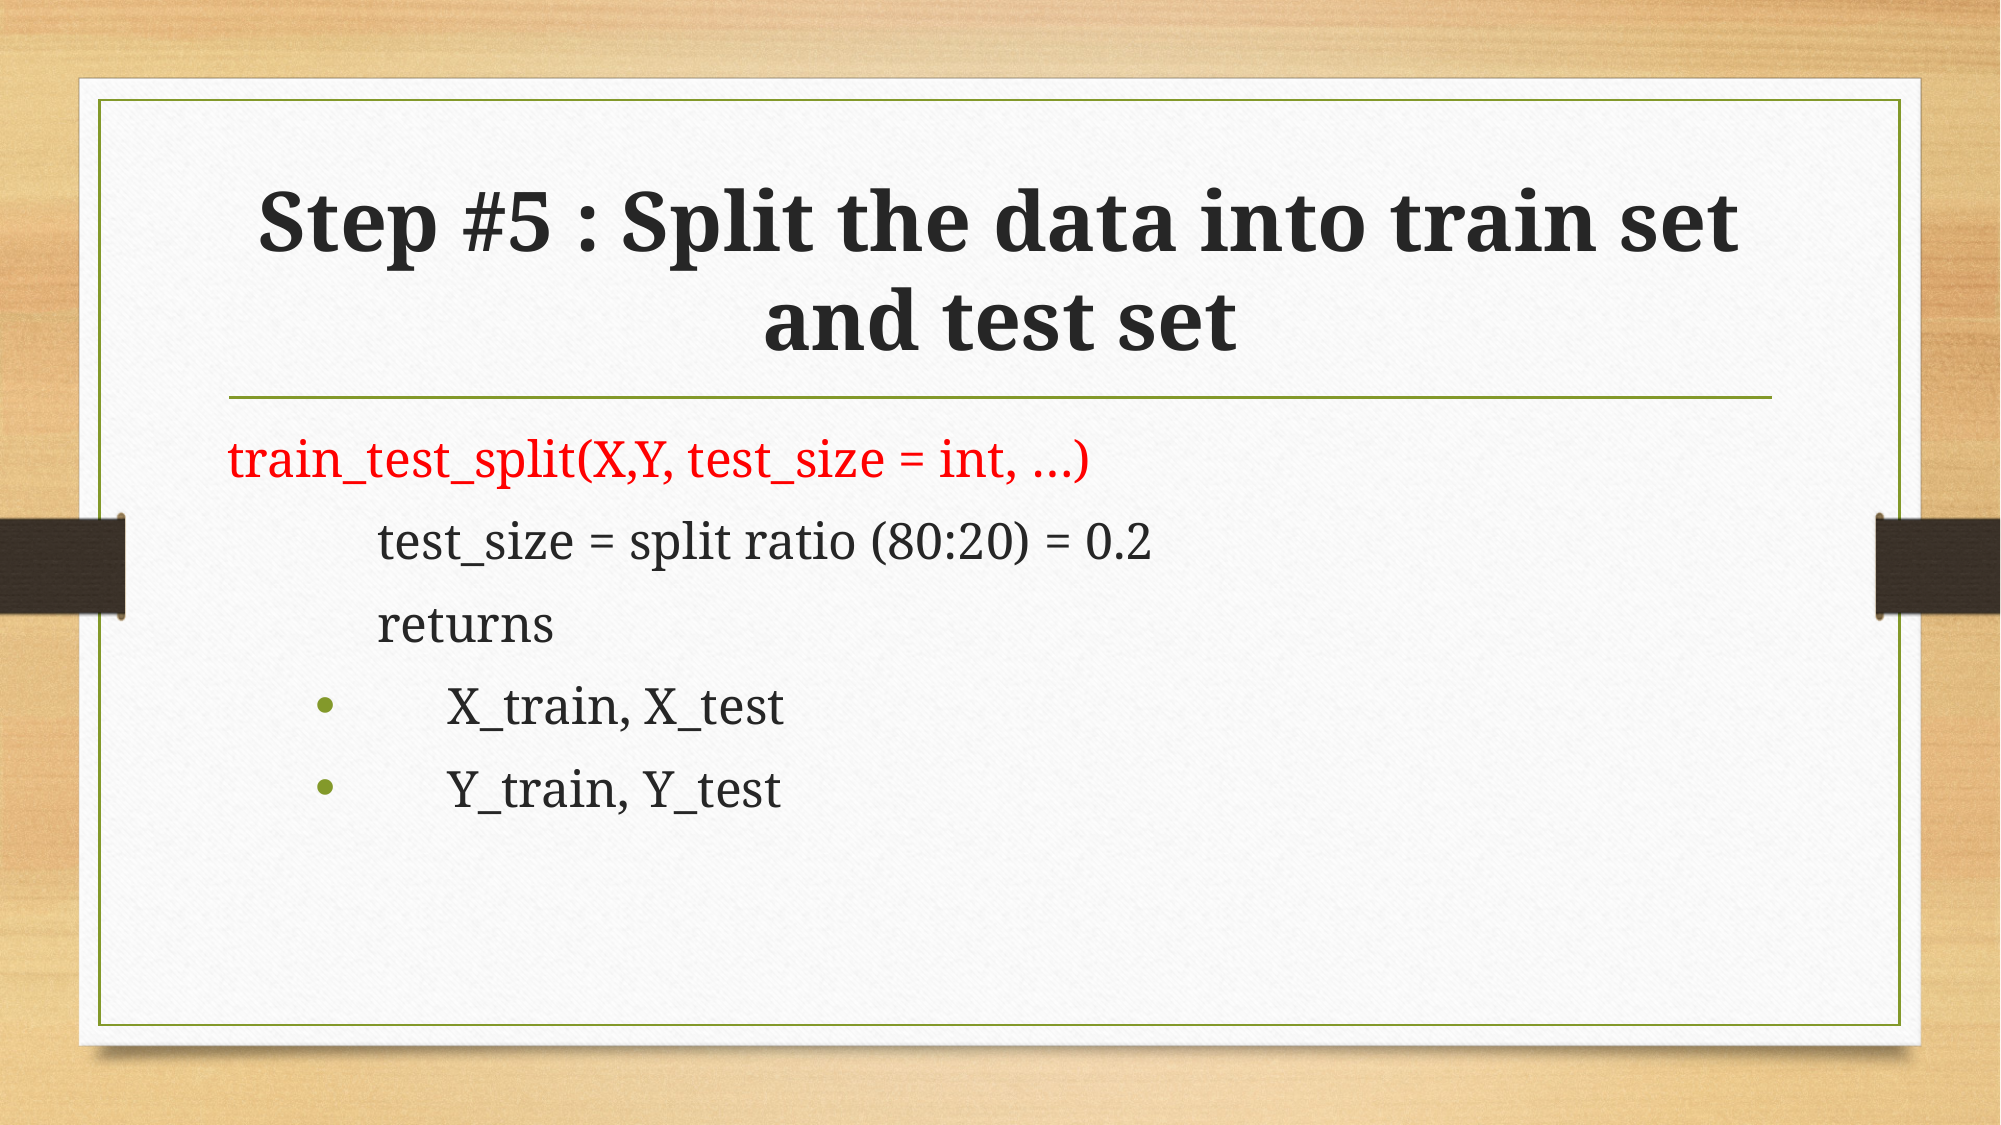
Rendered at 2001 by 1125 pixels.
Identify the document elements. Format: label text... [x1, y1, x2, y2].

picture [0, 0, 2001, 1125]
list train_test_split(X,Y, test_size = int, …) test_size = split ratio (80:20) = 0.2 returns X_train, X_test Y_train, Y_test [212, 419, 1788, 964]
title Step #5 : Split the data into train set and test set [212, 161, 1788, 375]
